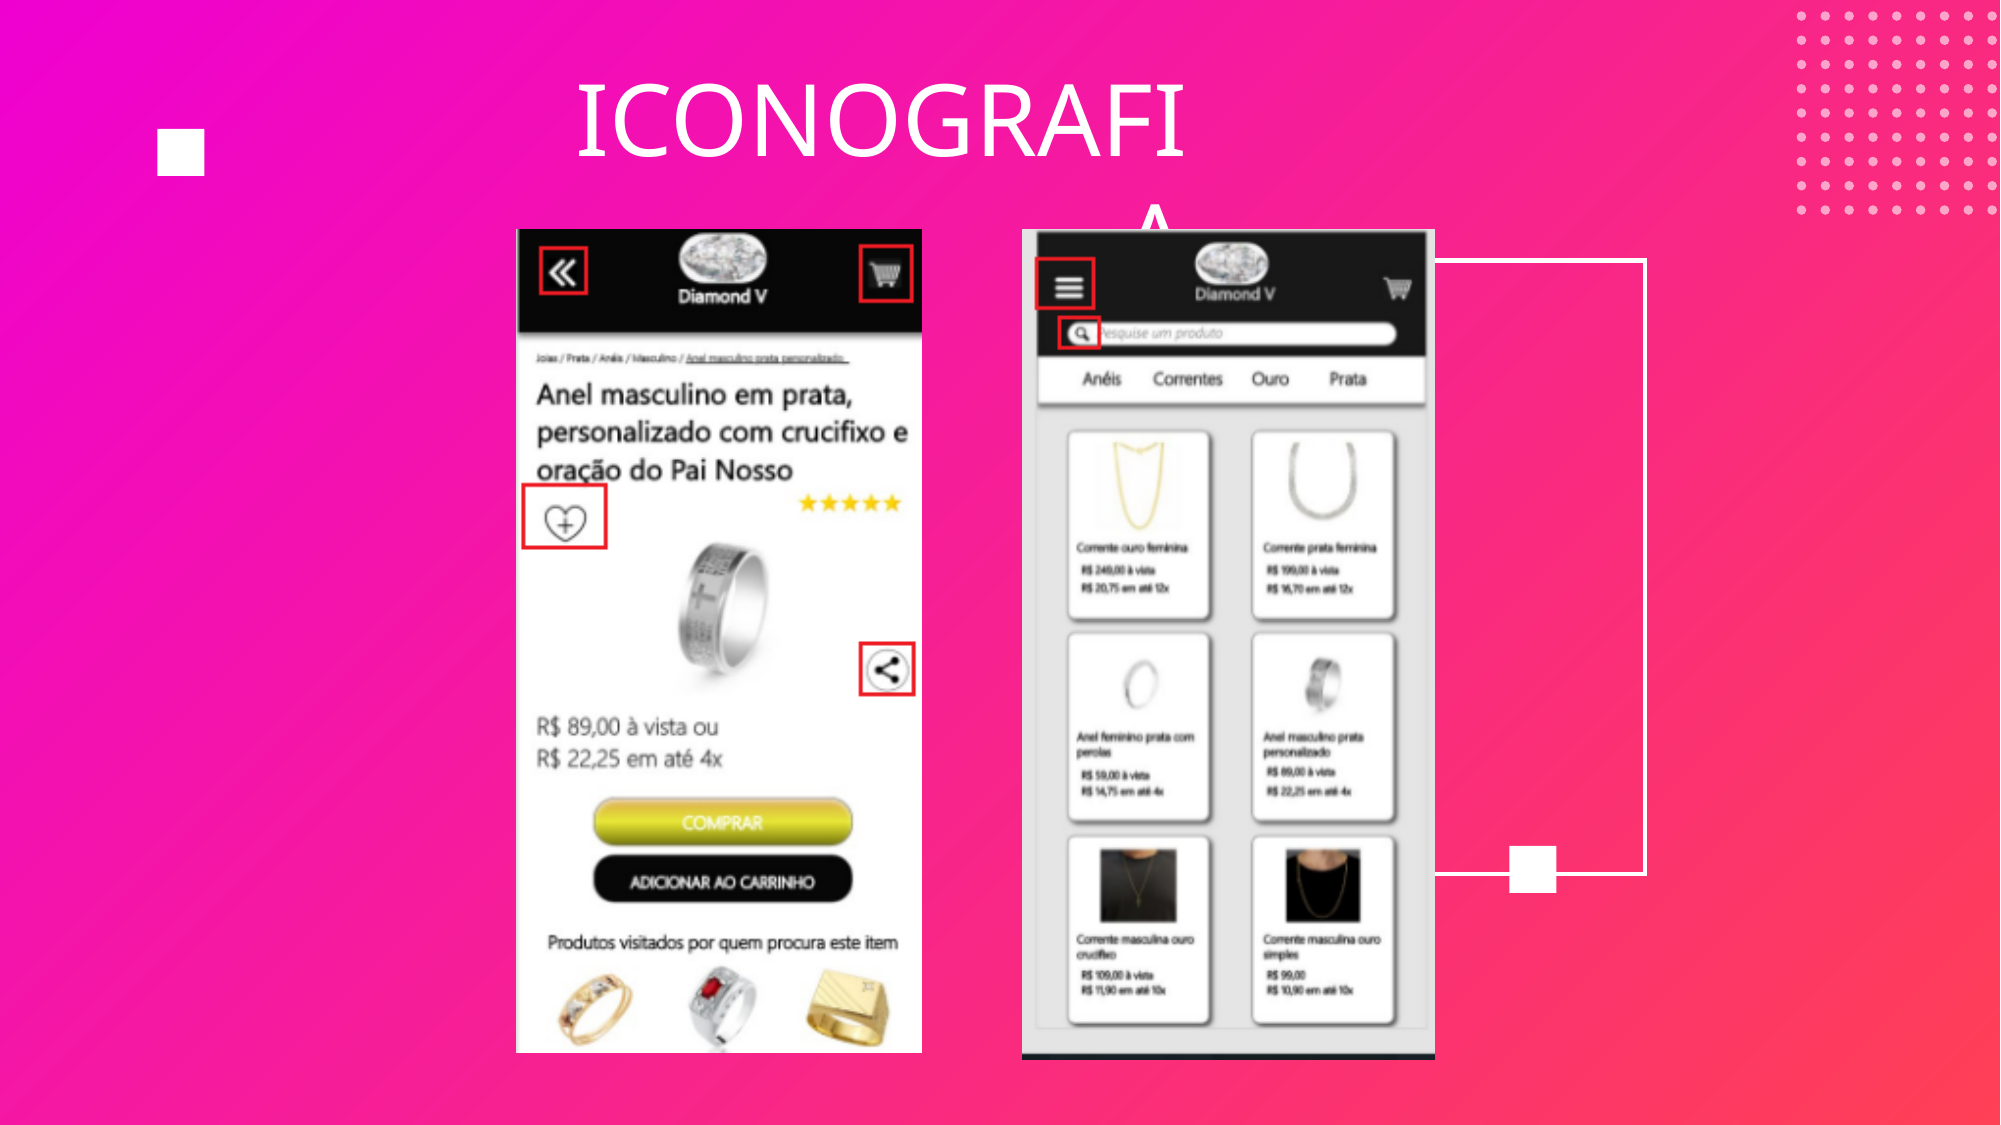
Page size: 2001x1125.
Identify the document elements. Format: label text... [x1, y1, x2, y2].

picture [1021, 229, 1435, 1061]
title ICONOGRAFIA [542, 84, 1203, 269]
picture [516, 229, 922, 1053]
